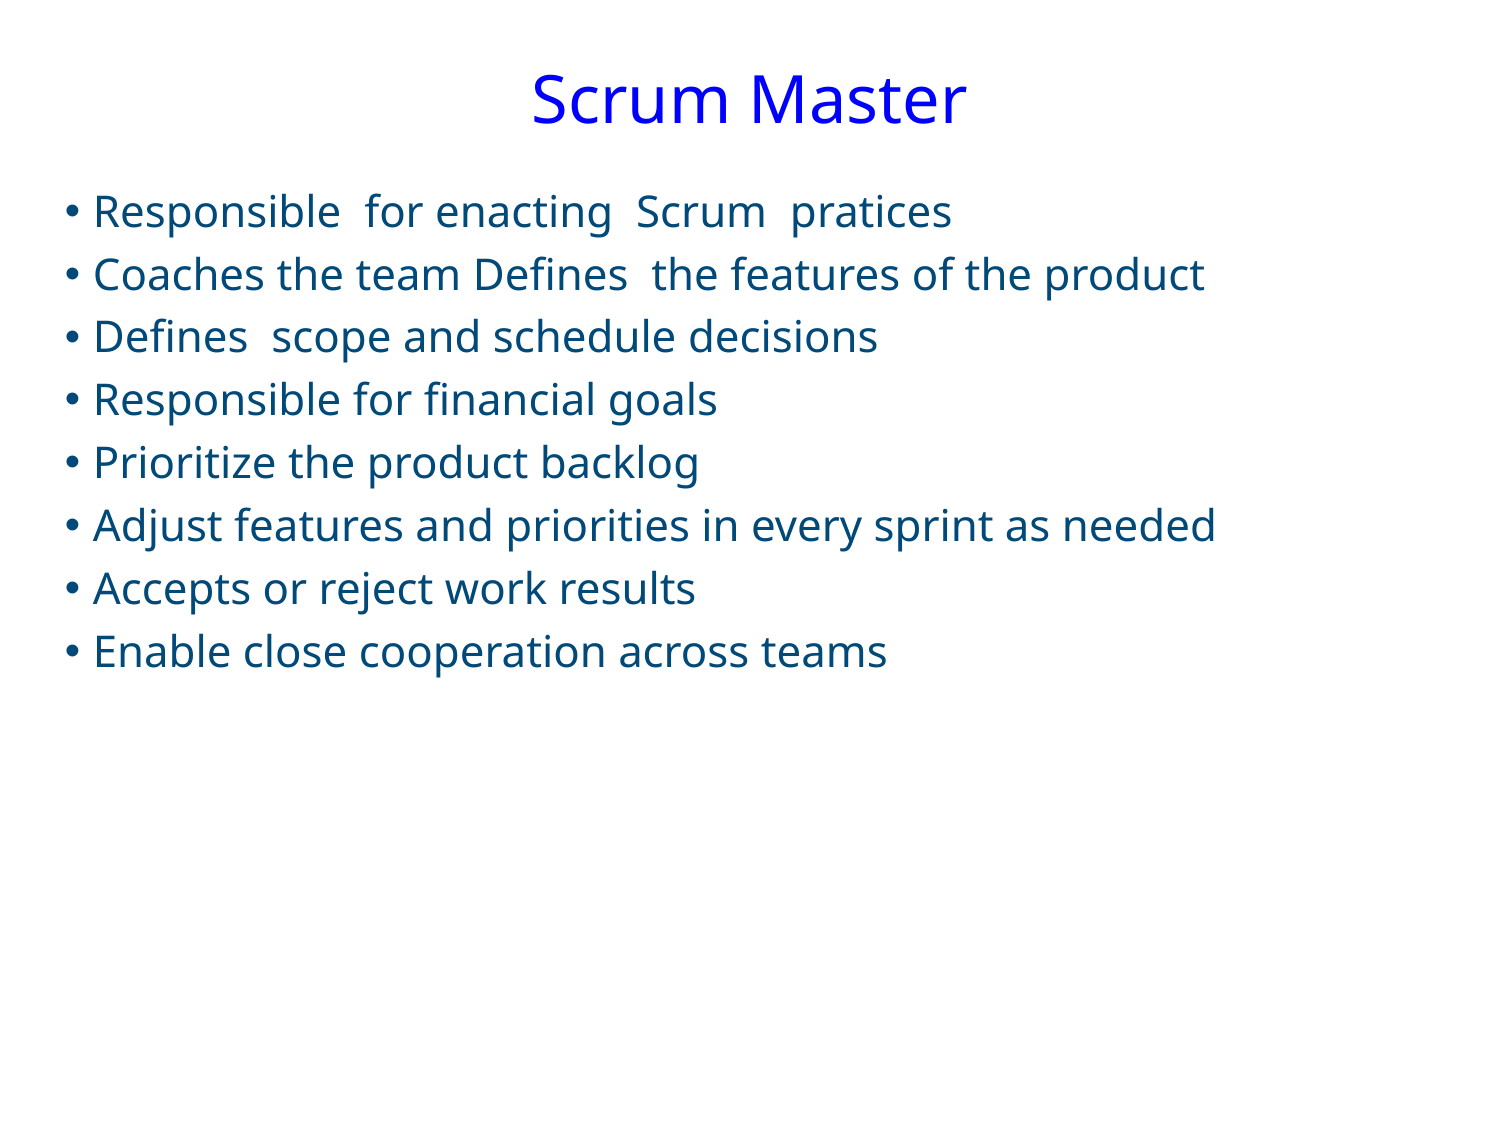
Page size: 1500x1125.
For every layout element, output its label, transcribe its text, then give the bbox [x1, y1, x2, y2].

title Scrum Master [162, 58, 1338, 182]
list Responsible for enacting Scrum pratices Coaches the team Defines the features of the product Defines scope and schedule decisions Responsible for financial goals Prioritize the product backlog Adjust features and priorities in every sprint as needed Accepts or reject work results Enable close cooperation across teams [50, 182, 1438, 835]
